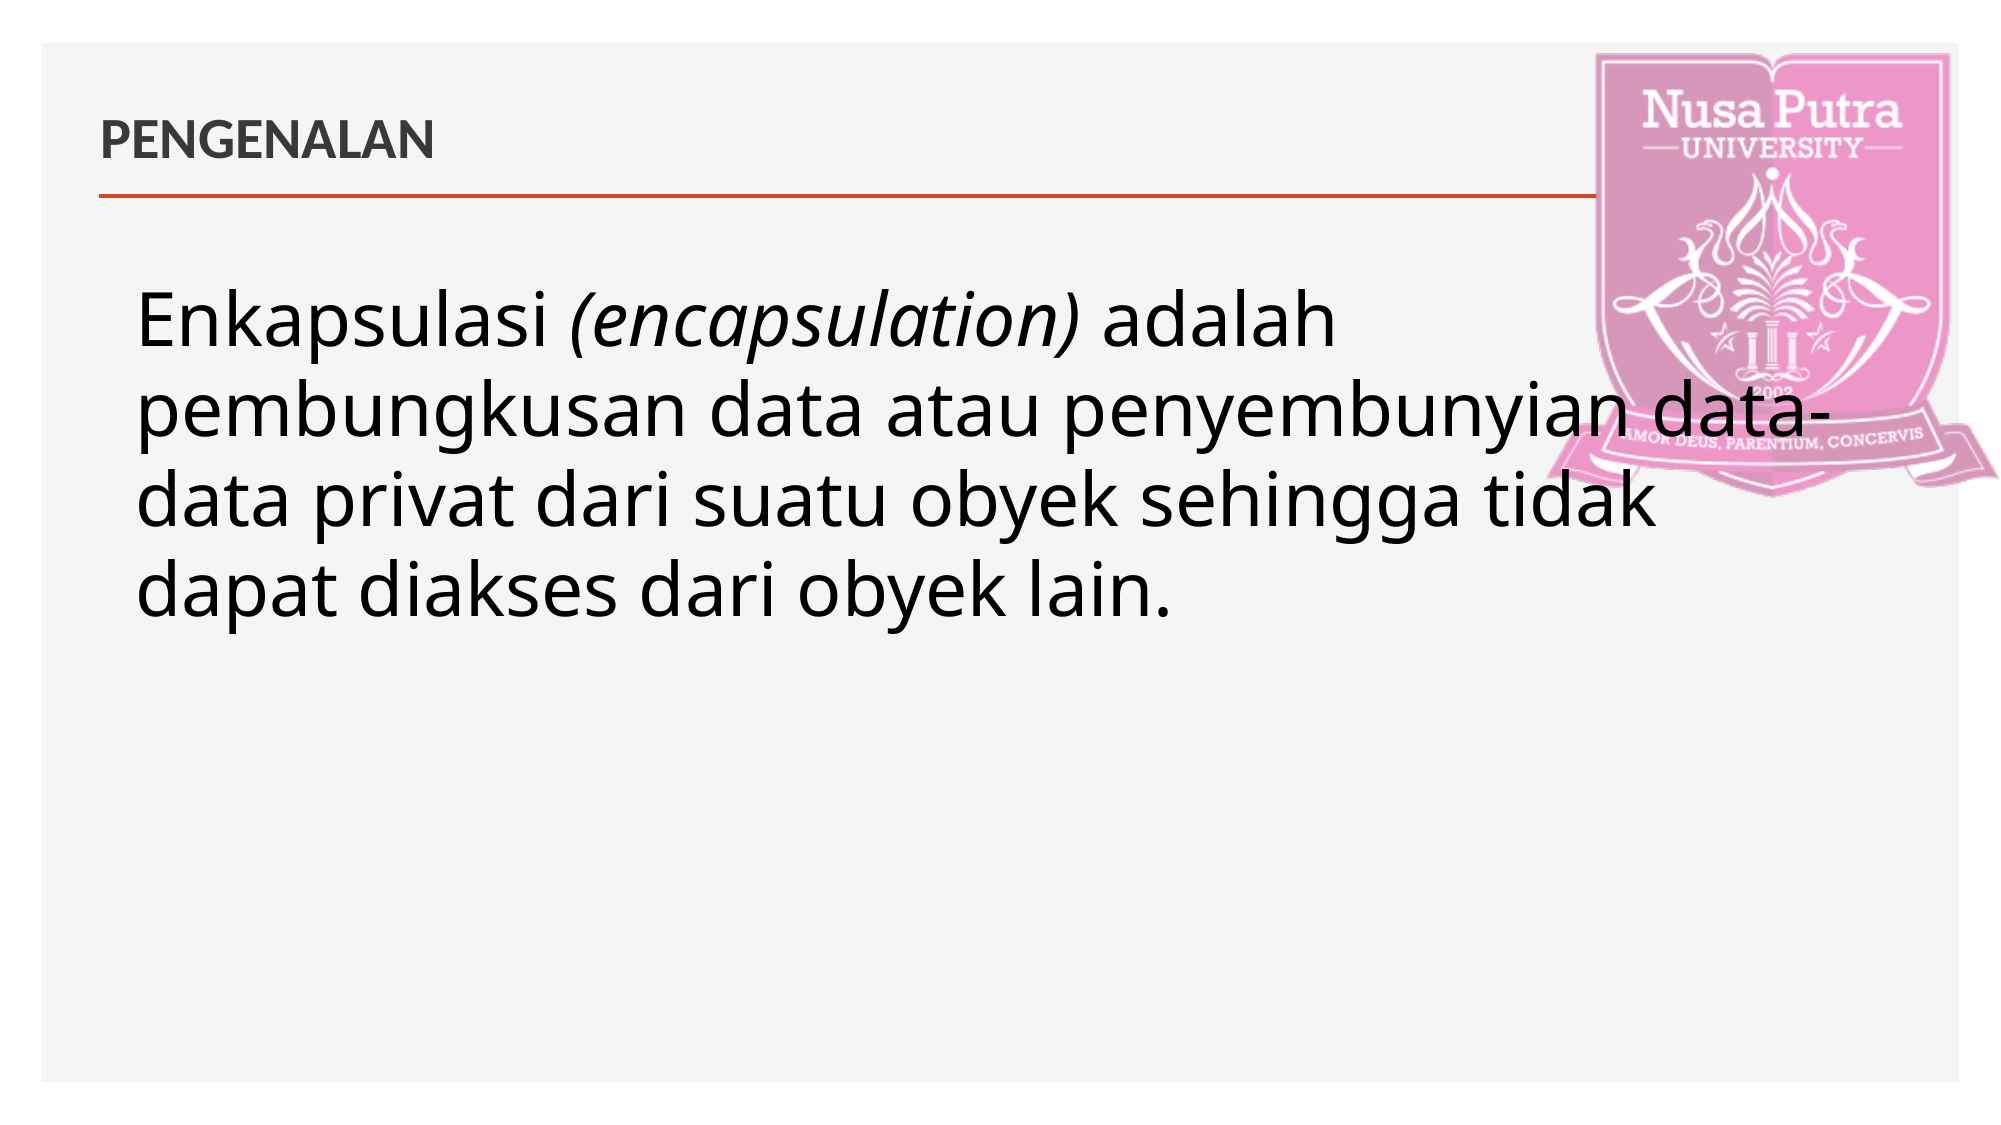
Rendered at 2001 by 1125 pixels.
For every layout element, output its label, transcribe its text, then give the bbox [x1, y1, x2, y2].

title PENGENALAN [85, 73, 1214, 179]
text_box [88, 250, 798, 886]
picture [1546, 52, 2000, 499]
text_box Enkapsulasi (encapsulation) adalah pembungkusan data atau penyembunyian data-data privat dari suatu obyek sehingga tidak dapat diakses dari obyek lain. [120, 264, 1880, 640]
